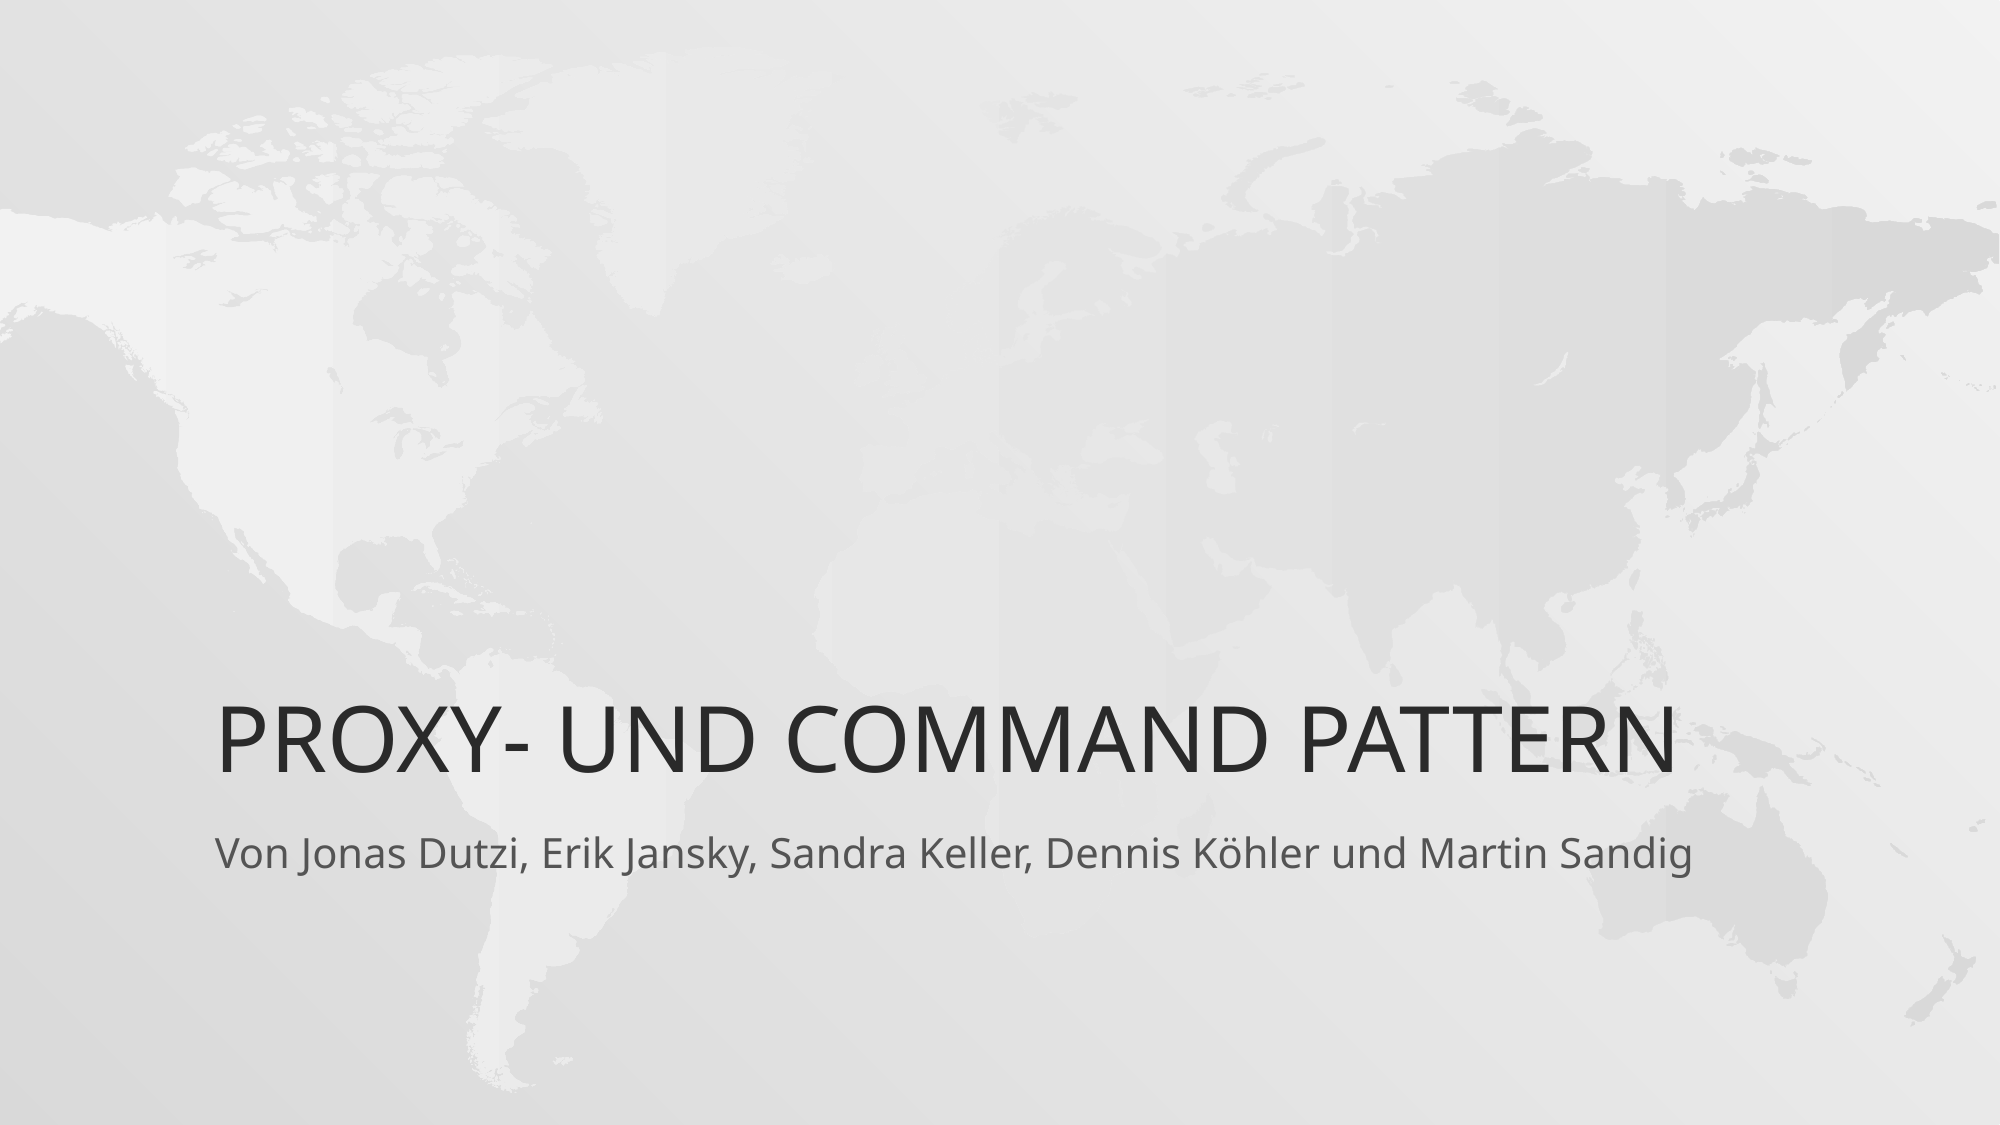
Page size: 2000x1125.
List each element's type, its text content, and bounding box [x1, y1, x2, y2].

title Proxy- und Command Pattern [199, 299, 1910, 800]
subtitle Von Jonas Dutzi, Erik Jansky, Sandra Keller, Dennis Köhler und Martin Sandig [199, 825, 1800, 1013]
